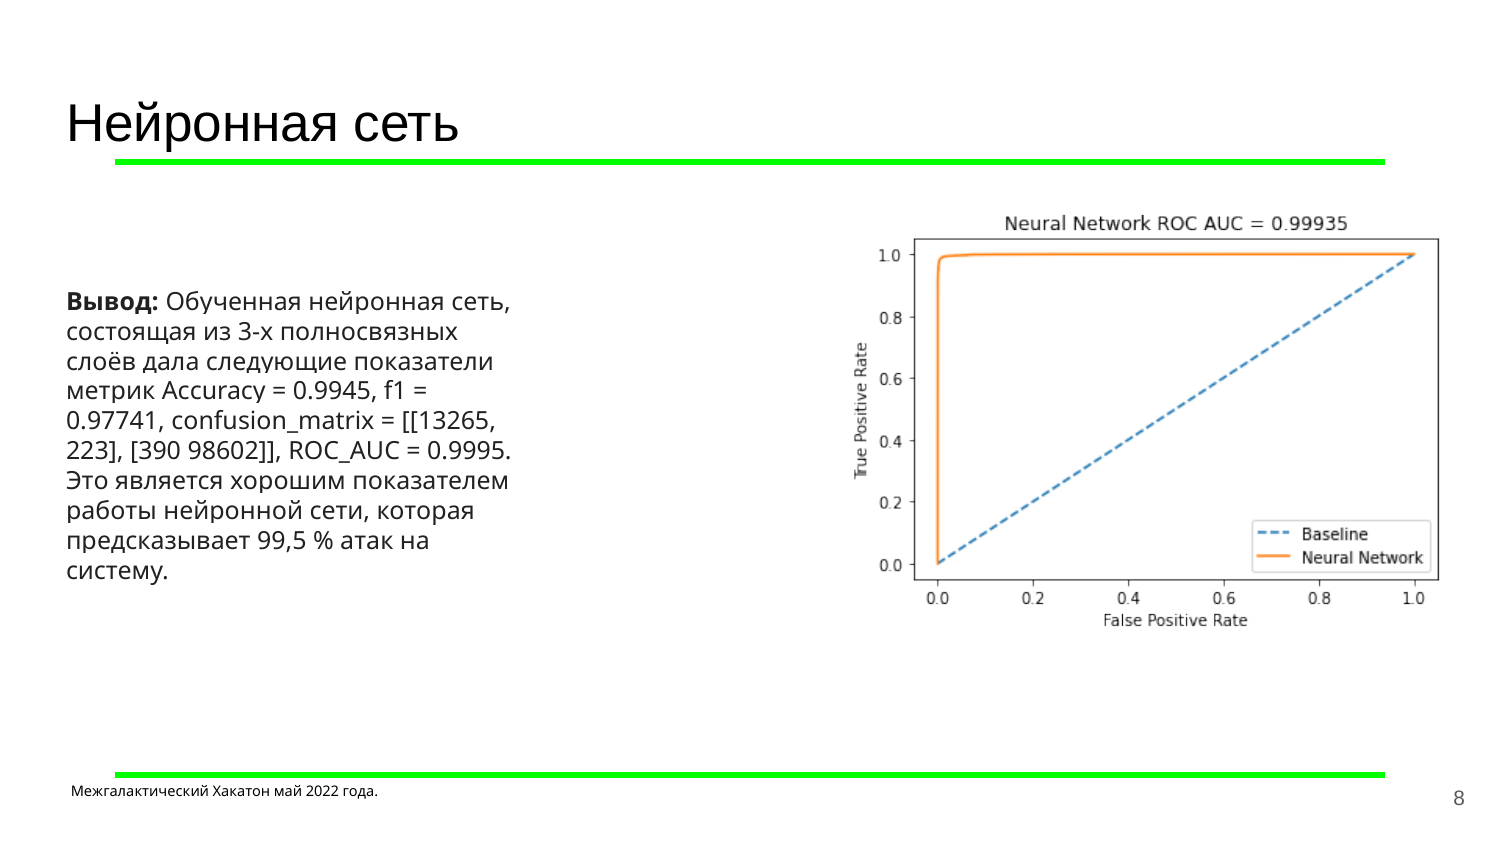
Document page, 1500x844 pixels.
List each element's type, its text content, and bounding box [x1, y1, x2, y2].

text_box Вывод: Обученная нейронная сеть, состоящая из 3-х полносвязных слоёв дала следующие показатели метрик Accuracy = 0.9945, f1 = 0.97741, confusion_matrix = [[13265, 223], [390 98602]], ROC_AUC = 0.9995. Это является хорошим показателем работы нейронной сети, которая предсказывает 99,5 % атак на систему. [51, 270, 544, 600]
slide_number ‹#› [1389, 764, 1480, 830]
title Нейронная сеть [51, 72, 1449, 167]
picture [845, 204, 1450, 640]
